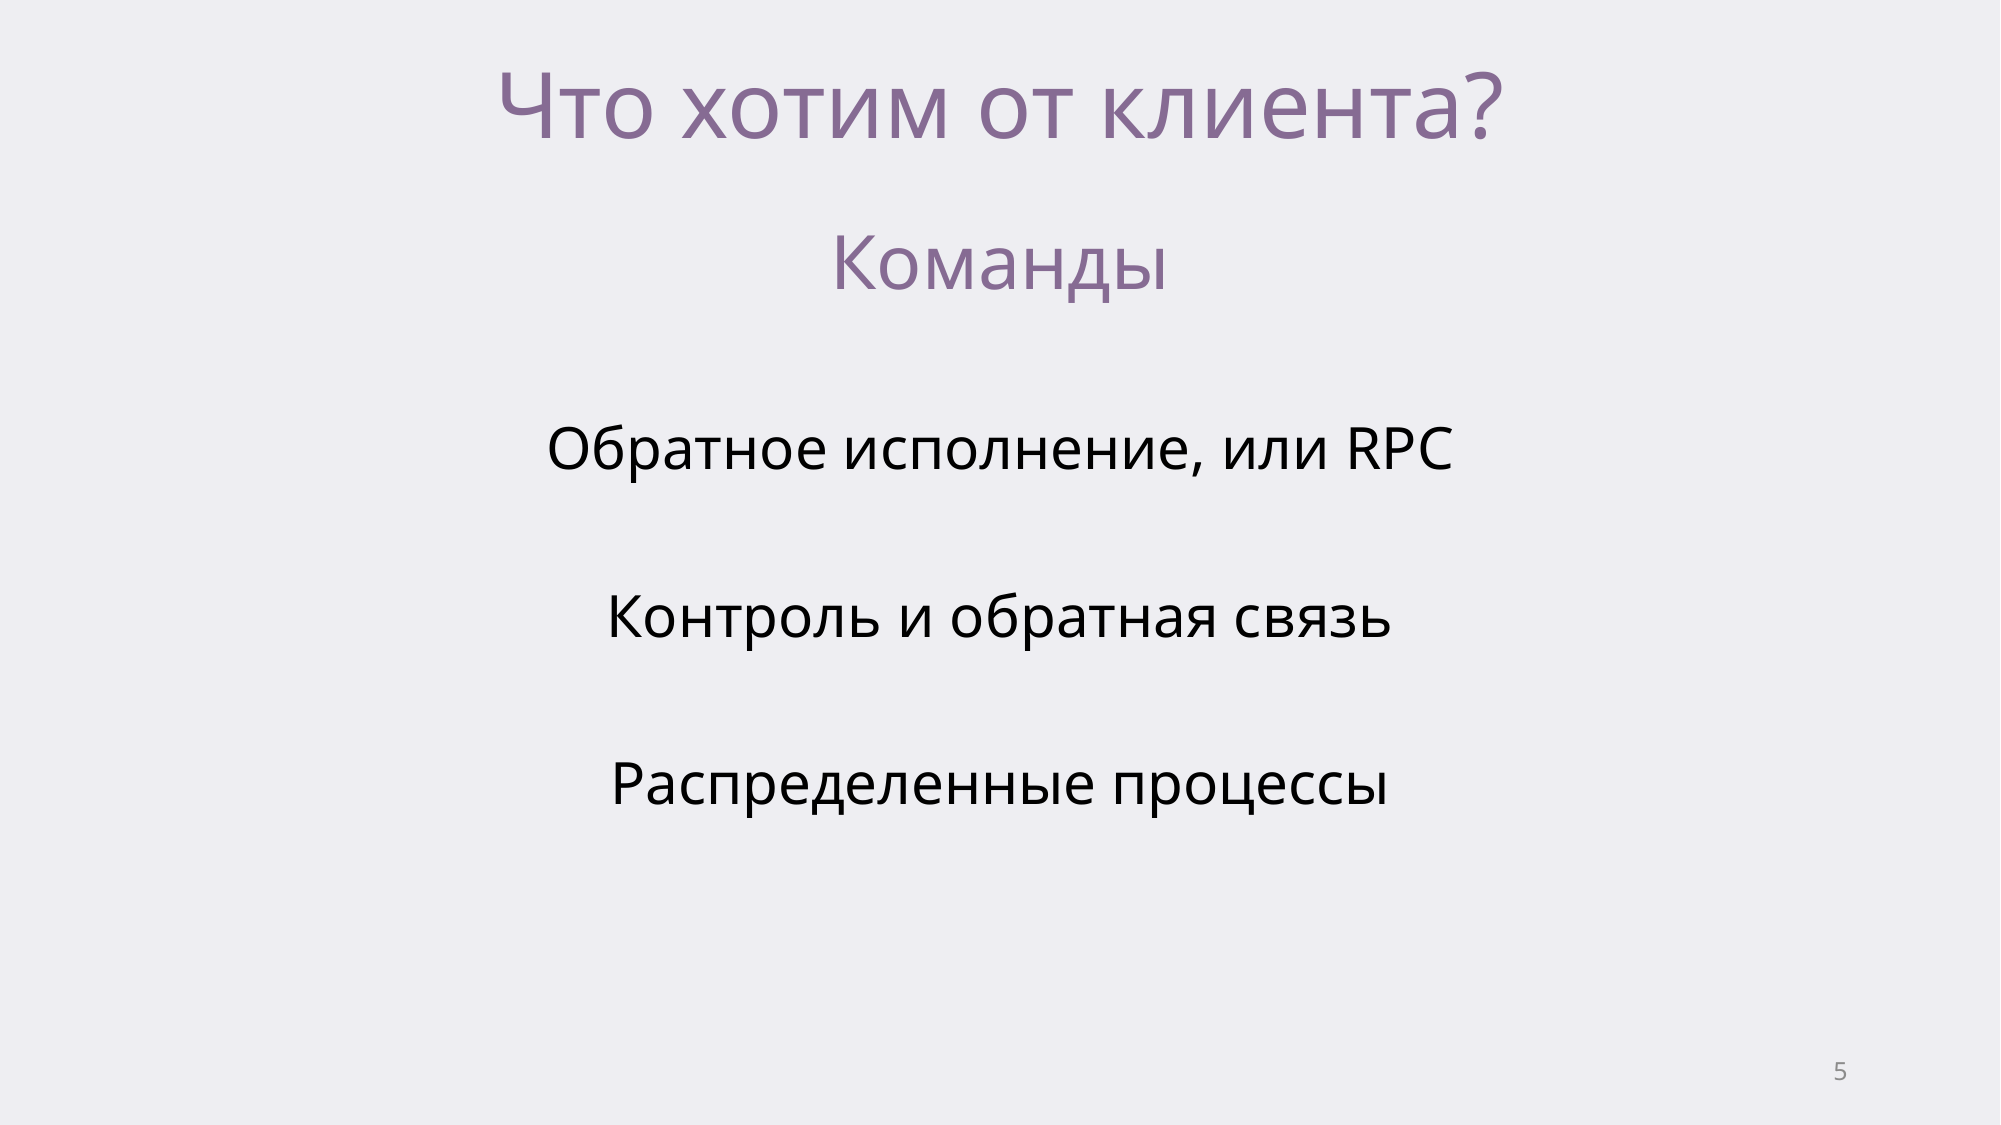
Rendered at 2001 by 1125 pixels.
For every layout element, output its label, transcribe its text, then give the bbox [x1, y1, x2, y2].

slide_number 5 [1412, 1042, 1863, 1103]
list Команды Обратное исполнение, или RPC Контроль и обратная связь Распределенные процессы [137, 217, 1863, 932]
title Что хотим от клиента? [137, 0, 1863, 217]
